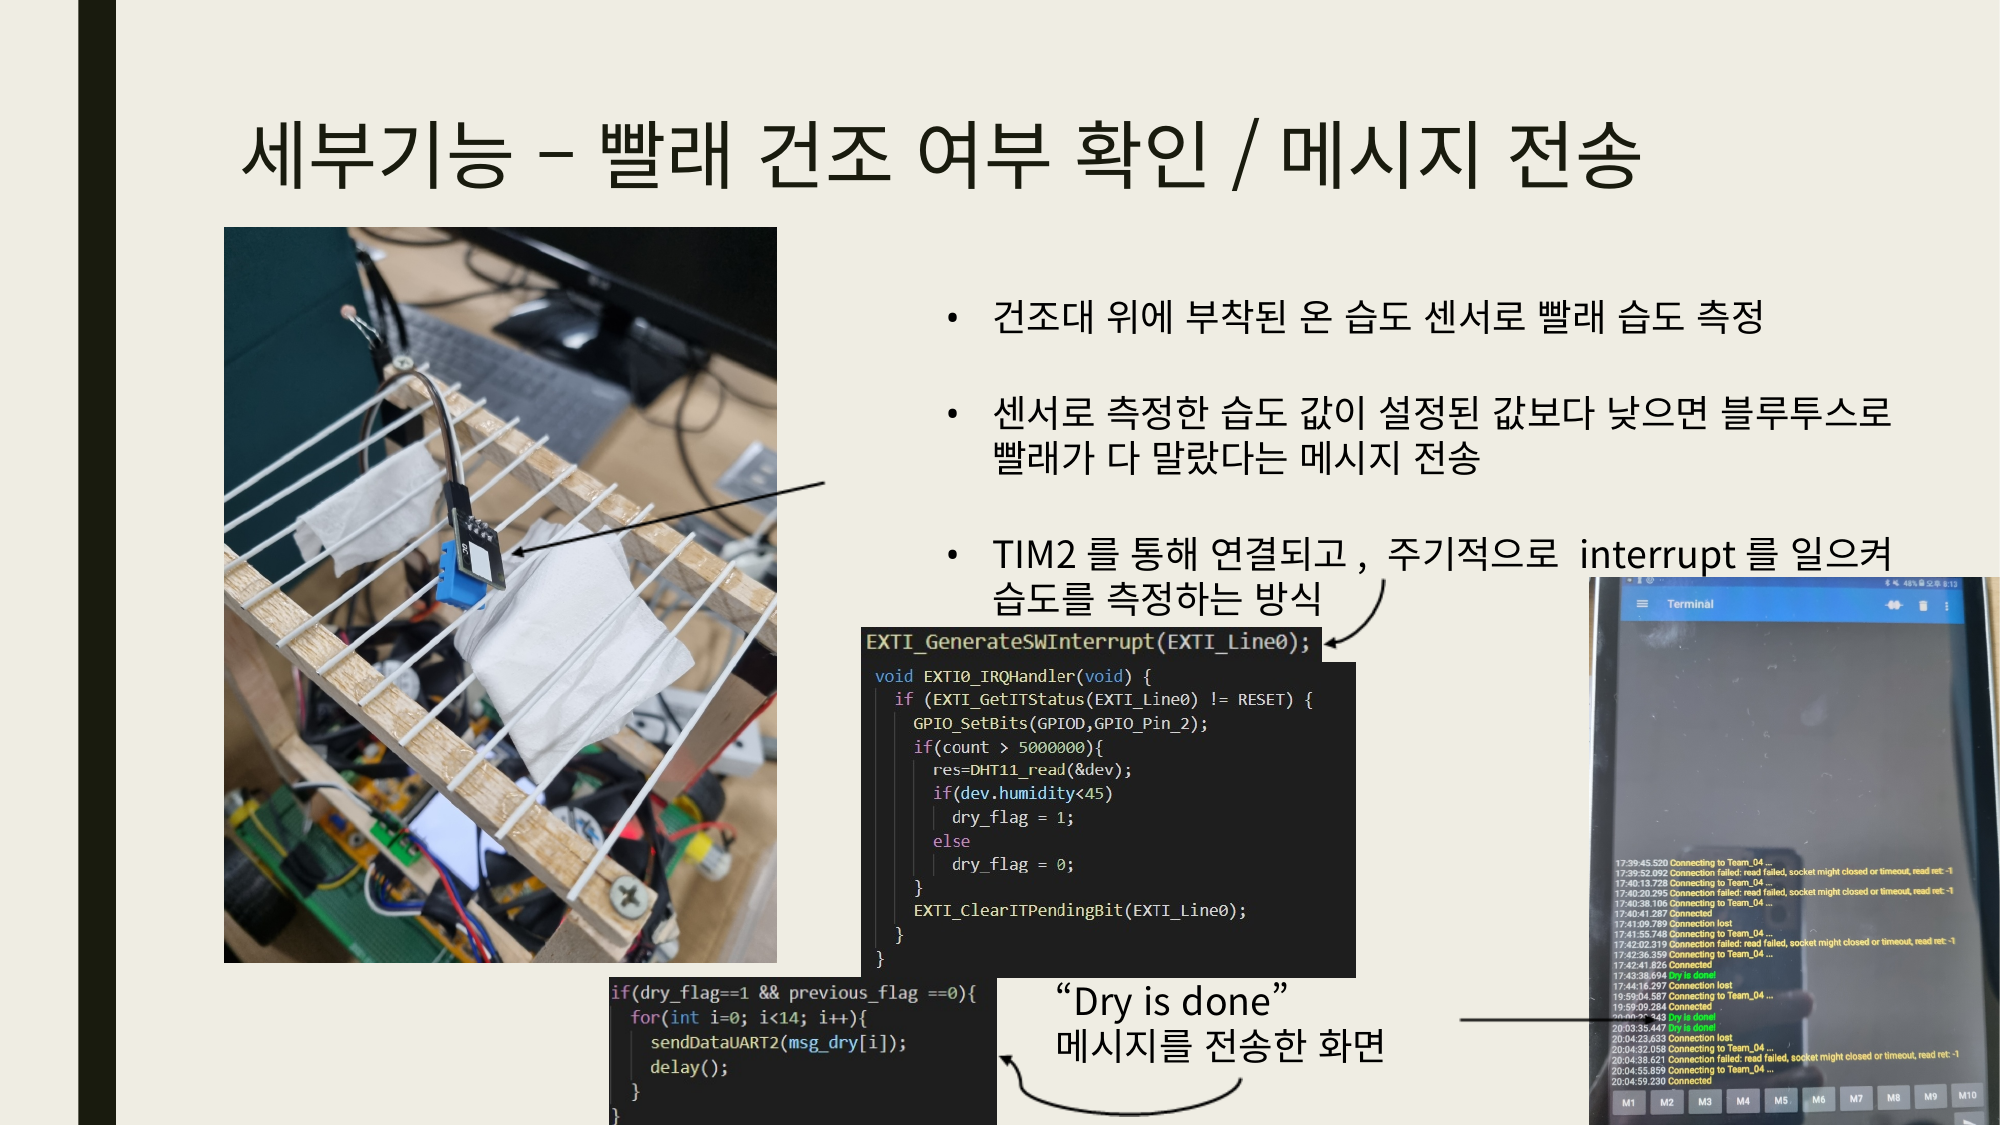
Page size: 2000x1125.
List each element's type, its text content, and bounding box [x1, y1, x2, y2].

picture [224, 227, 827, 963]
picture [609, 577, 1386, 1125]
title 세부기능 – 빨래 건조 여부 확인/메시지 전송 [224, 112, 1800, 244]
picture [1458, 577, 2000, 1125]
text_box “Dry is done”메시지를 전송한 화면 [1040, 970, 1441, 1076]
text_box 건조대 위에 부착된 온 습도 센서로 빨래 습도 측정 센서로 측정한 습도 값이 설정된 값보다 낮으면 블루투스로 빨래가 다 말랐다는 메시지 전송 TIM2를 통해 연결되고, 주기적으로 interrupt를 일으켜 습도를 측정하는 방식 [930, 286, 1913, 617]
